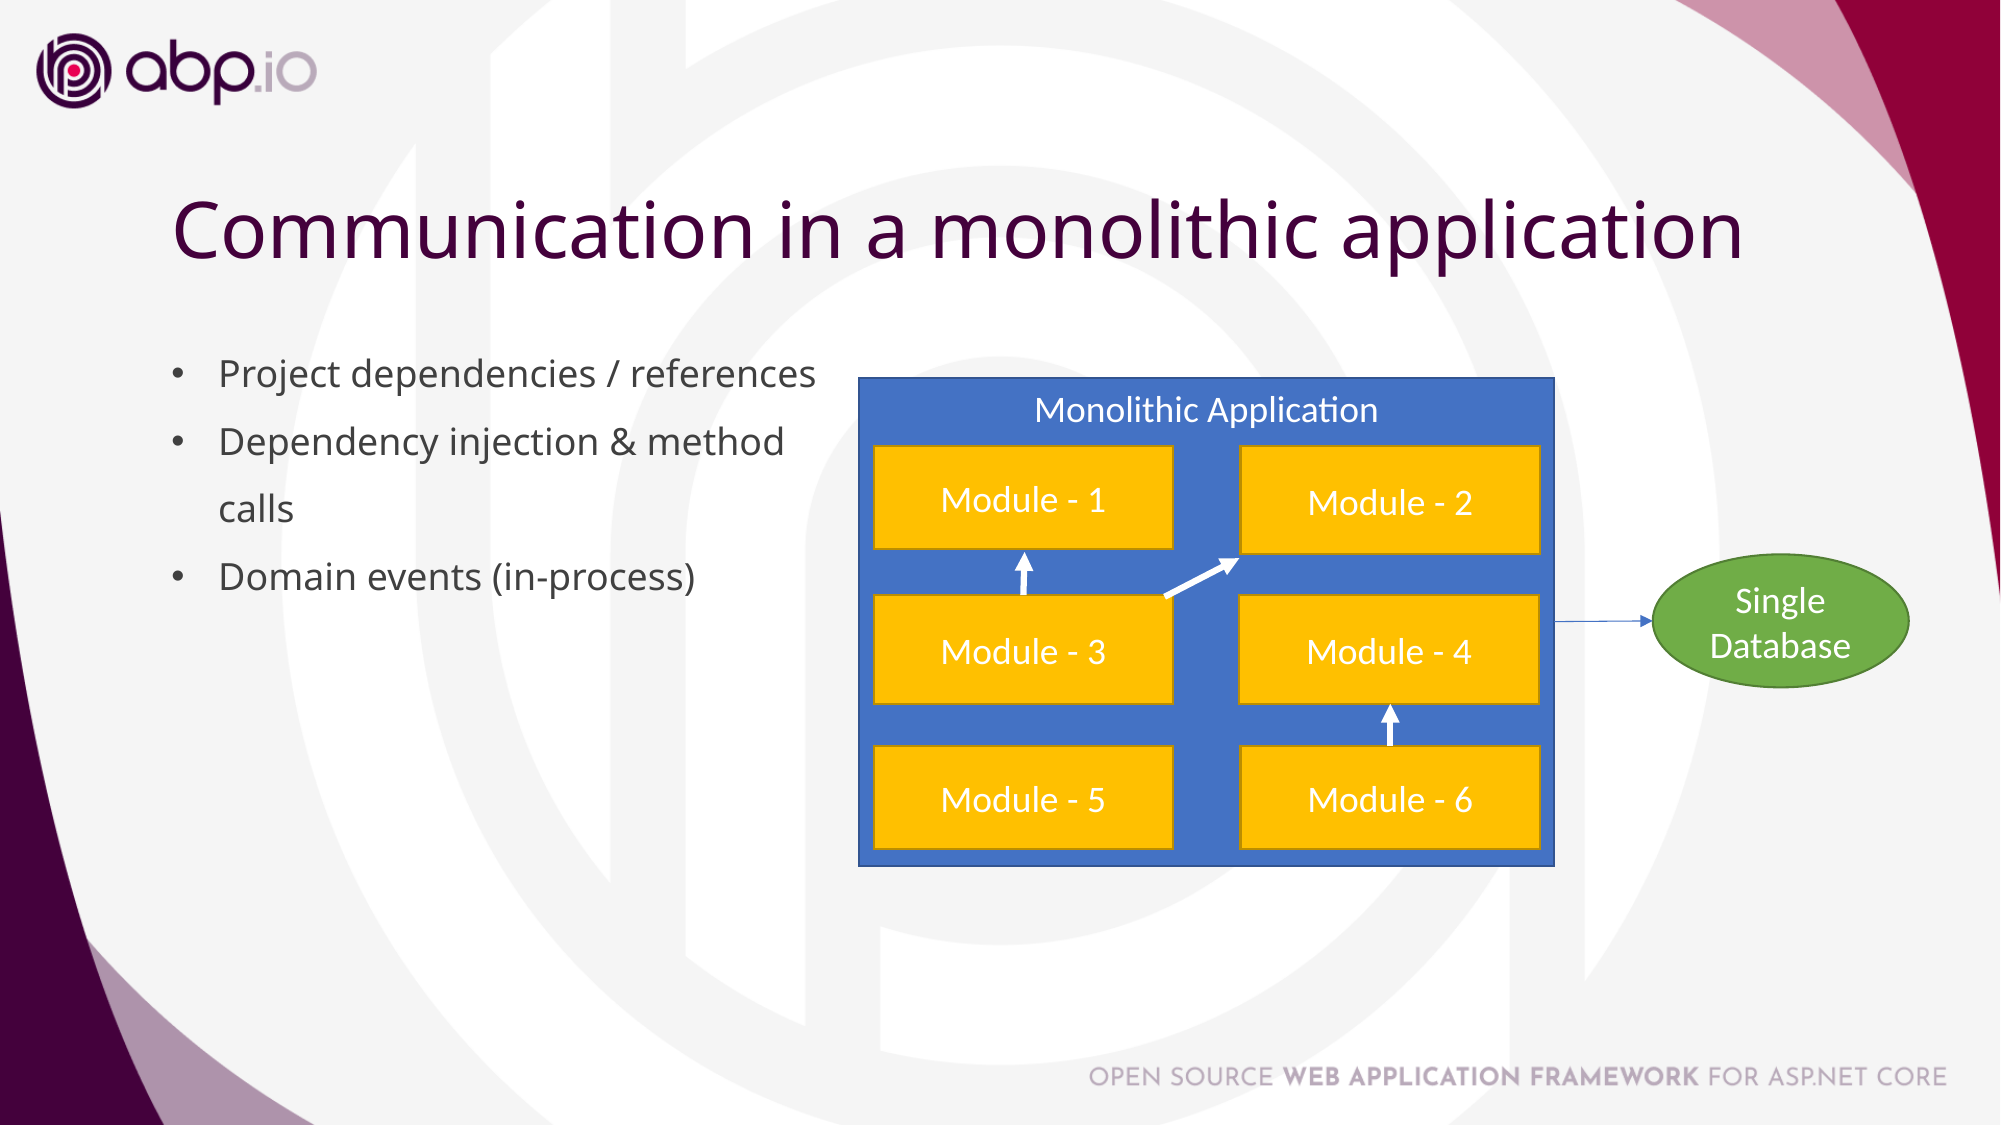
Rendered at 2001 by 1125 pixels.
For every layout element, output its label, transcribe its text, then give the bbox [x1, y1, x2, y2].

text_box Module - 1 [873, 445, 1174, 550]
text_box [1164, 558, 1240, 597]
text_box Module - 3 [873, 594, 1174, 705]
text_box Single Database [1651, 553, 1910, 689]
text_box Monolithic Application [858, 377, 1555, 867]
text_box Module - 5 [873, 745, 1174, 850]
text_box Module - 6 [1239, 745, 1541, 850]
picture [0, 0, 2001, 1125]
text_box Module - 4 [1238, 594, 1540, 705]
text_box Module - 2 [1239, 445, 1541, 555]
title Communication in a monolithic application [156, 145, 1844, 321]
text_box Project dependencies / references Dependency injection & method calls Domain events (in-process) [156, 320, 844, 1024]
